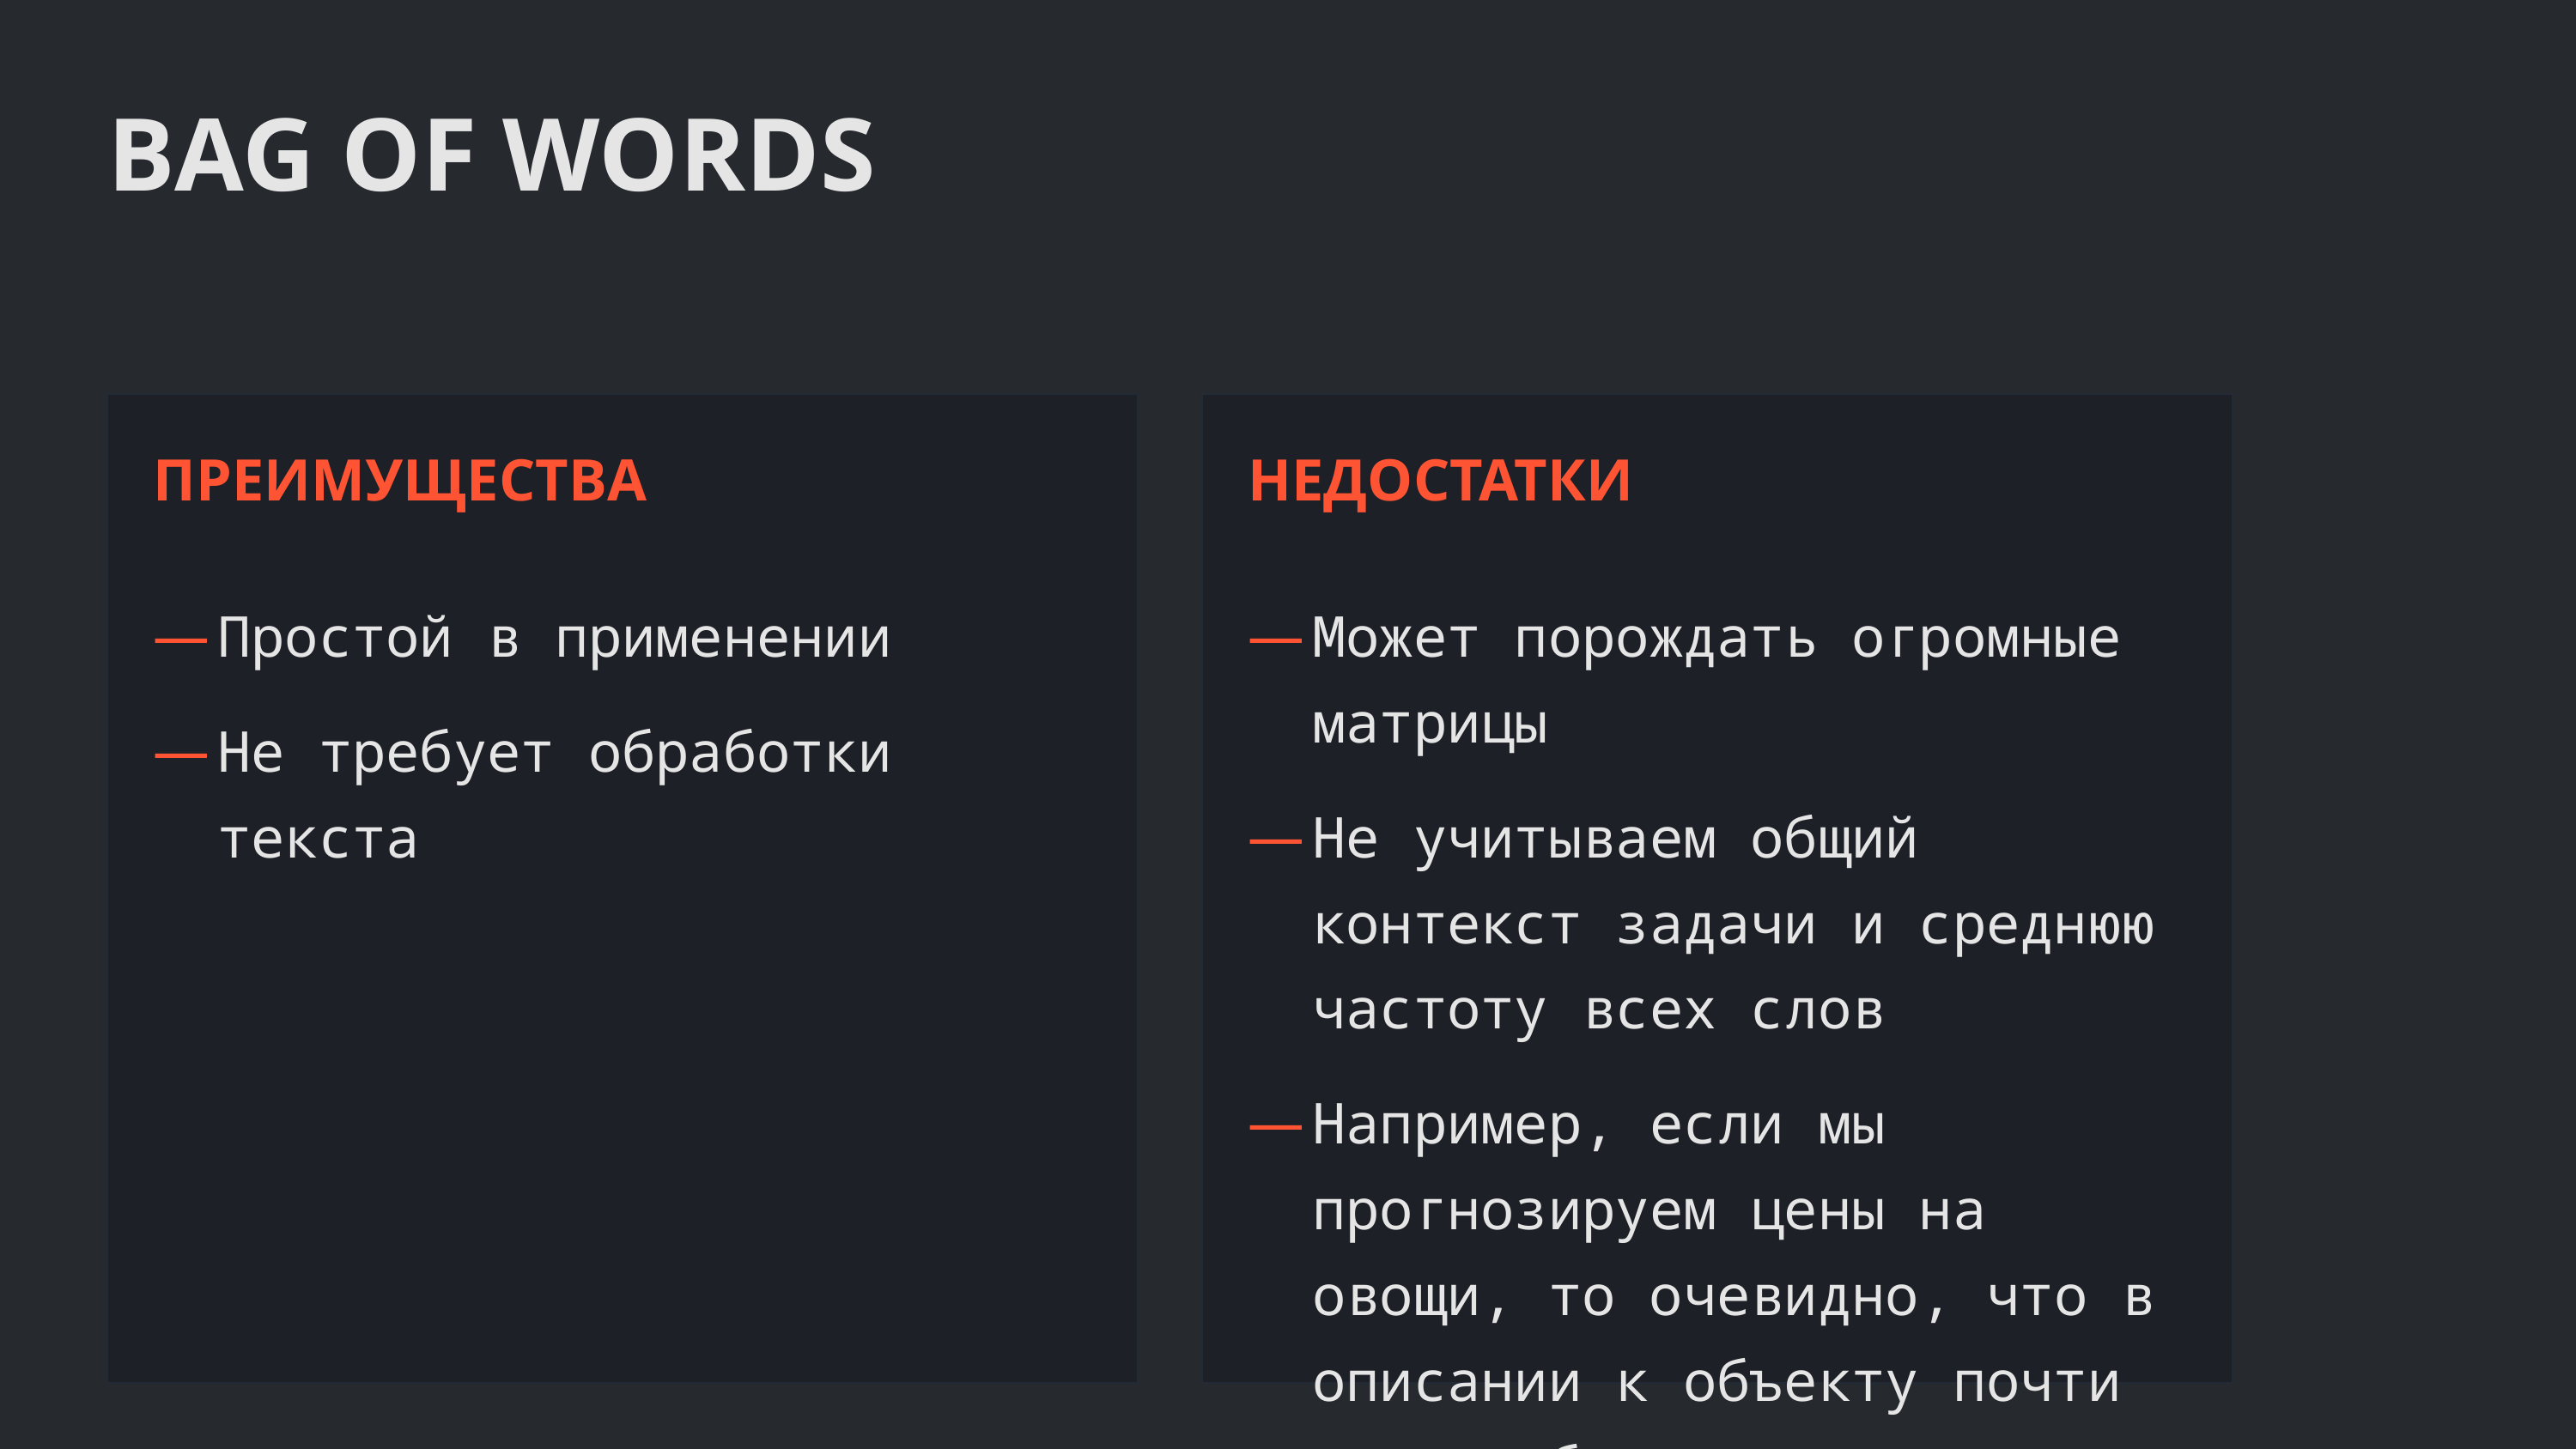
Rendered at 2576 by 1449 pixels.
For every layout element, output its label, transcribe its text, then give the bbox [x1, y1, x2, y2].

list НЕДОСТАТКИ [1248, 437, 2187, 525]
list BAG OF WORDS [107, 110, 2415, 364]
list ПРЕИМУЩЕСТВА [153, 437, 1092, 525]
list Простой в применении Не требует обработки текста [153, 582, 1092, 1339]
list Может порождать огромные матрицы Не учитываем общий контекст задачи и среднюю частоту всех слов Например, если мы прогнозируем цены на овощи, то очевидно, что в описании к объекту почти всегда будет слово “овощ”. [1248, 582, 2187, 1339]
